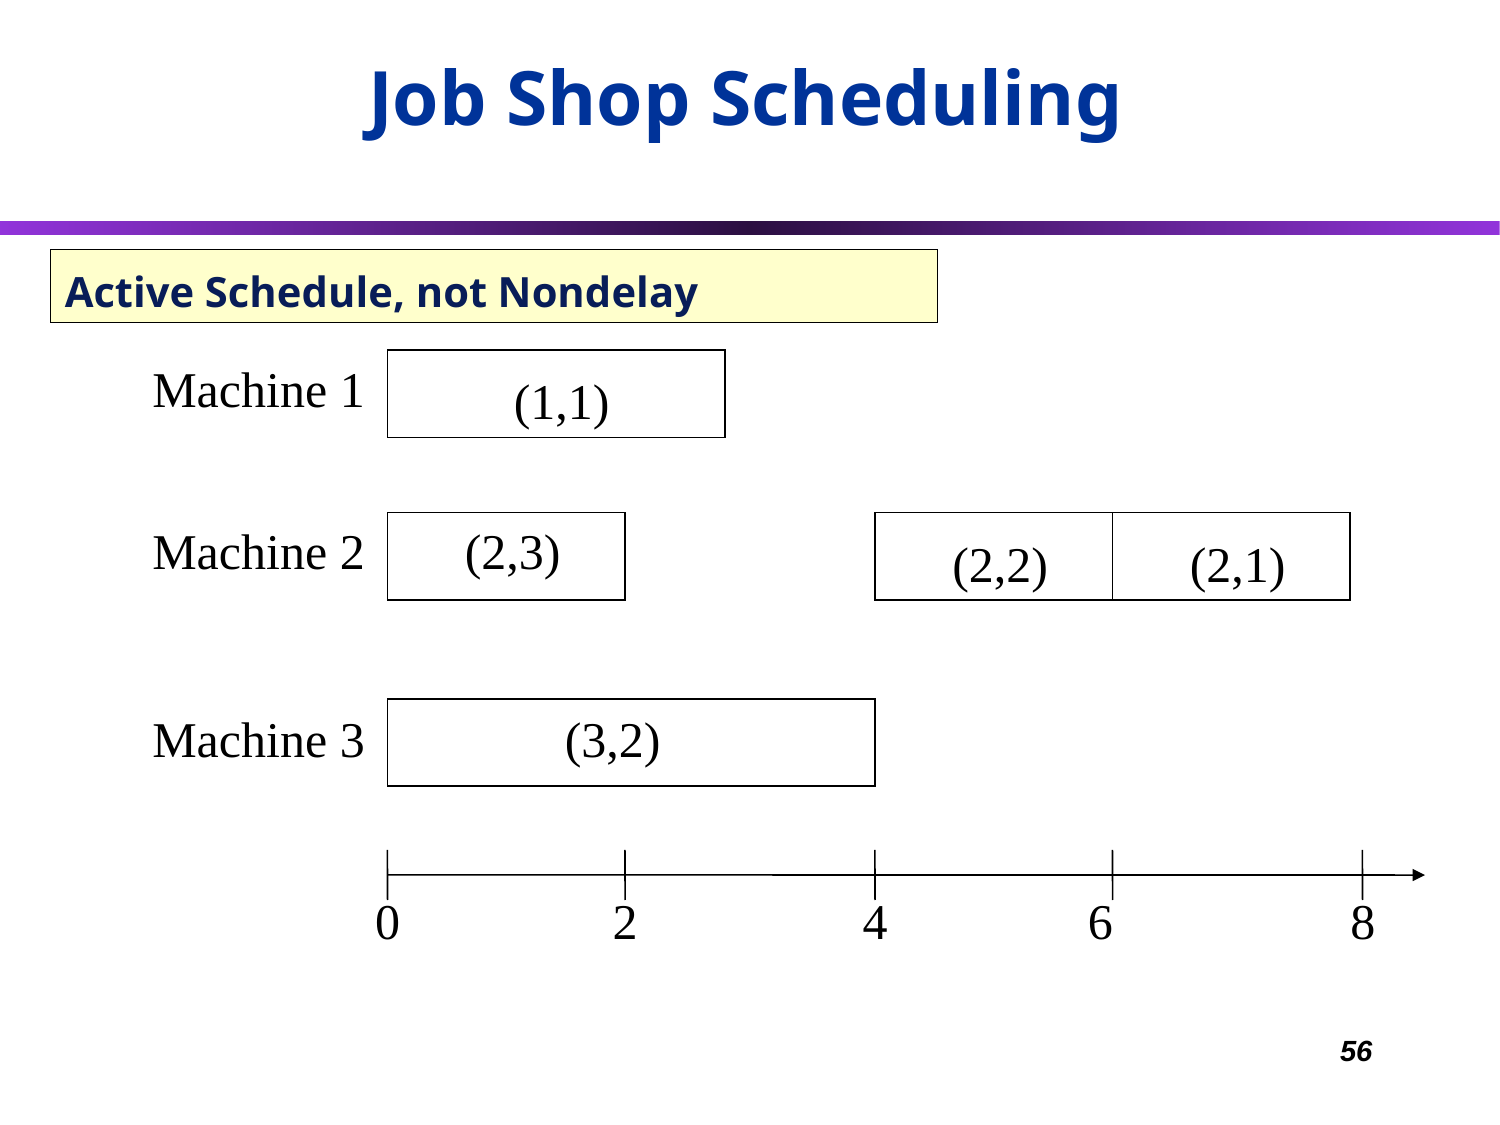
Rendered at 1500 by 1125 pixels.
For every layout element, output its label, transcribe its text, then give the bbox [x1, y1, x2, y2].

text_box (2,1) [1175, 524, 1301, 600]
text_box (2,3) [450, 512, 576, 588]
text_box Machine 2 [137, 512, 388, 588]
text_box Machine 3 [137, 699, 388, 775]
text_box [1112, 512, 1350, 600]
text_box [387, 512, 625, 600]
text_box [387, 349, 725, 438]
slide_number 56 [1074, 1025, 1388, 1100]
text_box [1363, 868, 1426, 882]
text_box (3,2) [550, 699, 676, 775]
text_box (1,1) [499, 362, 625, 438]
text_box [387, 699, 875, 787]
title Active Schedule, not Nondelay [50, 249, 938, 323]
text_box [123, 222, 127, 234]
text_box (2,2) [937, 524, 1064, 600]
text_box Job Shop Scheduling [24, 49, 1467, 148]
text_box 0 2 4 6 8 [347, 881, 1390, 957]
text_box [874, 512, 1112, 600]
text_box Machine 1 [137, 349, 388, 425]
